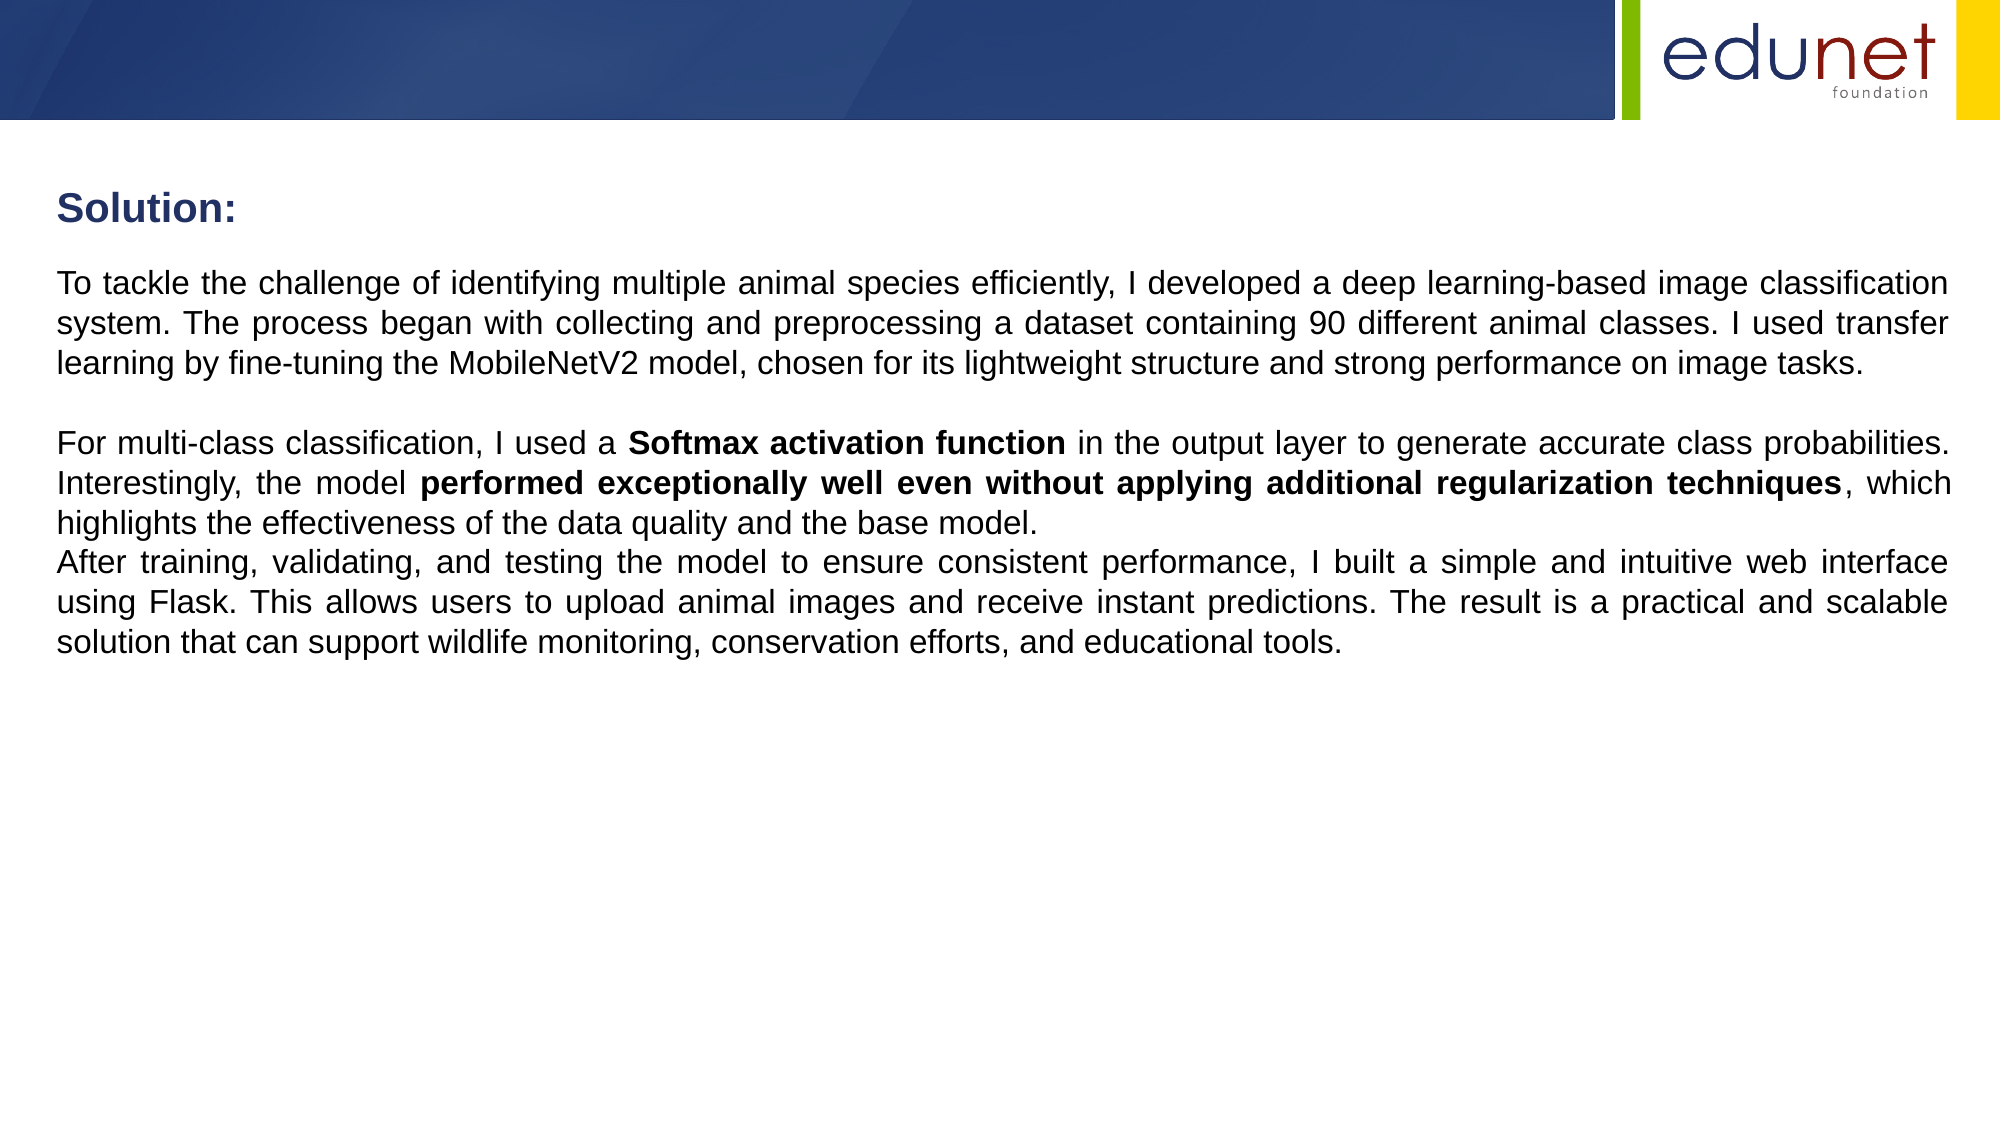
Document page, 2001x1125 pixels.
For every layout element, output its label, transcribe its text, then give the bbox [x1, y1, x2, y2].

text_box To tackle the challenge of identifying multiple animal species efficiently, I developed a deep learning-based image classification system. The process began with collecting and preprocessing a dataset containing 90 different animal classes. I used transfer learning by fine-tuning the MobileNetV2 model, chosen for its lightweight structure and strong performance on image tasks. For multi-class classification, I used a Softmax activation function in the output layer to generate accurate class probabilities. Interestingly, the model performed exceptionally well even without applying additional regularization techniques, which highlights the effectiveness of the data quality and the base model. After training, validating, and testing the model to ensure consistent performance, I built a simple and intuitive web interface using Flask. This allows users to upload animal images and receive instant predictions. The result is a practical and scalable solution that can support wildlife monitoring, conservation efforts, and educational tools. [41, 253, 1967, 668]
picture [1652, 12, 1948, 108]
text_box Solution: [41, 172, 1043, 238]
